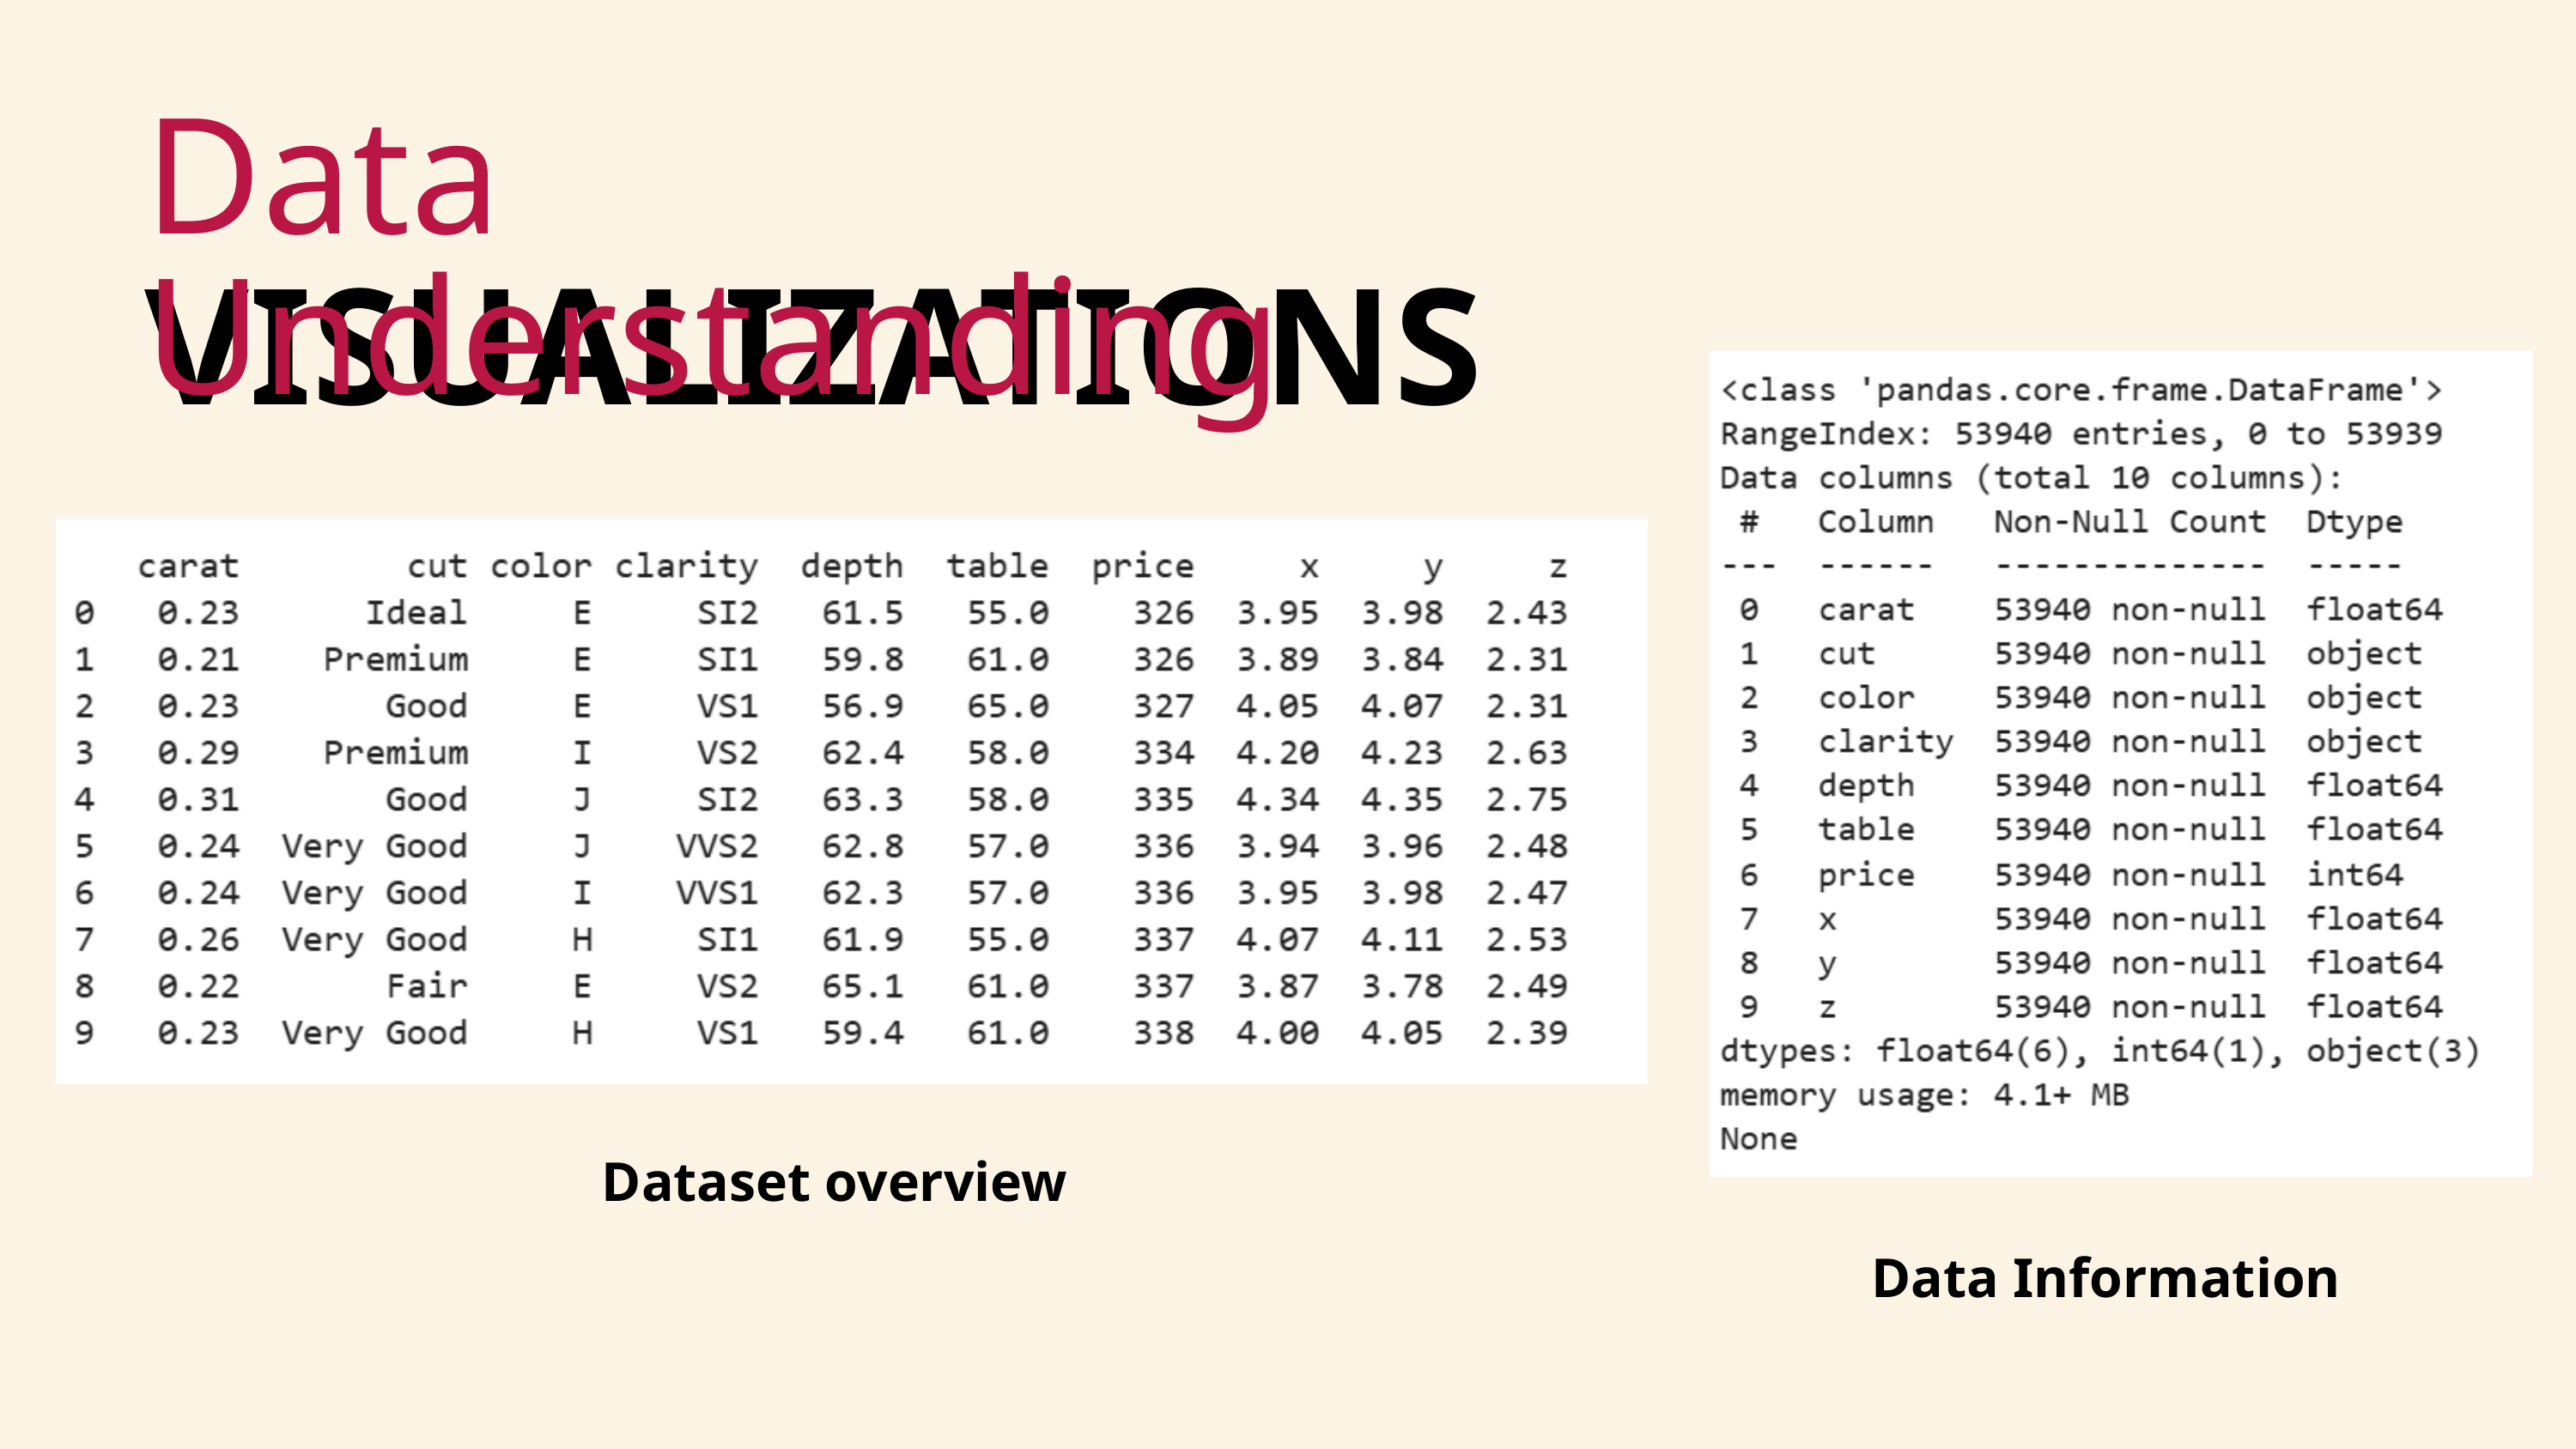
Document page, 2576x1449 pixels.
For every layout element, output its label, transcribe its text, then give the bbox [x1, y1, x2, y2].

text_box [1709, 350, 2533, 1177]
text_box [55, 517, 1648, 1084]
text_box Data Understanding [144, 105, 1444, 427]
text_box Data Information [1871, 1222, 2372, 1308]
text_box Dataset overview [601, 1126, 1102, 1213]
text_box VISUALIZATIONS [144, 276, 1619, 438]
